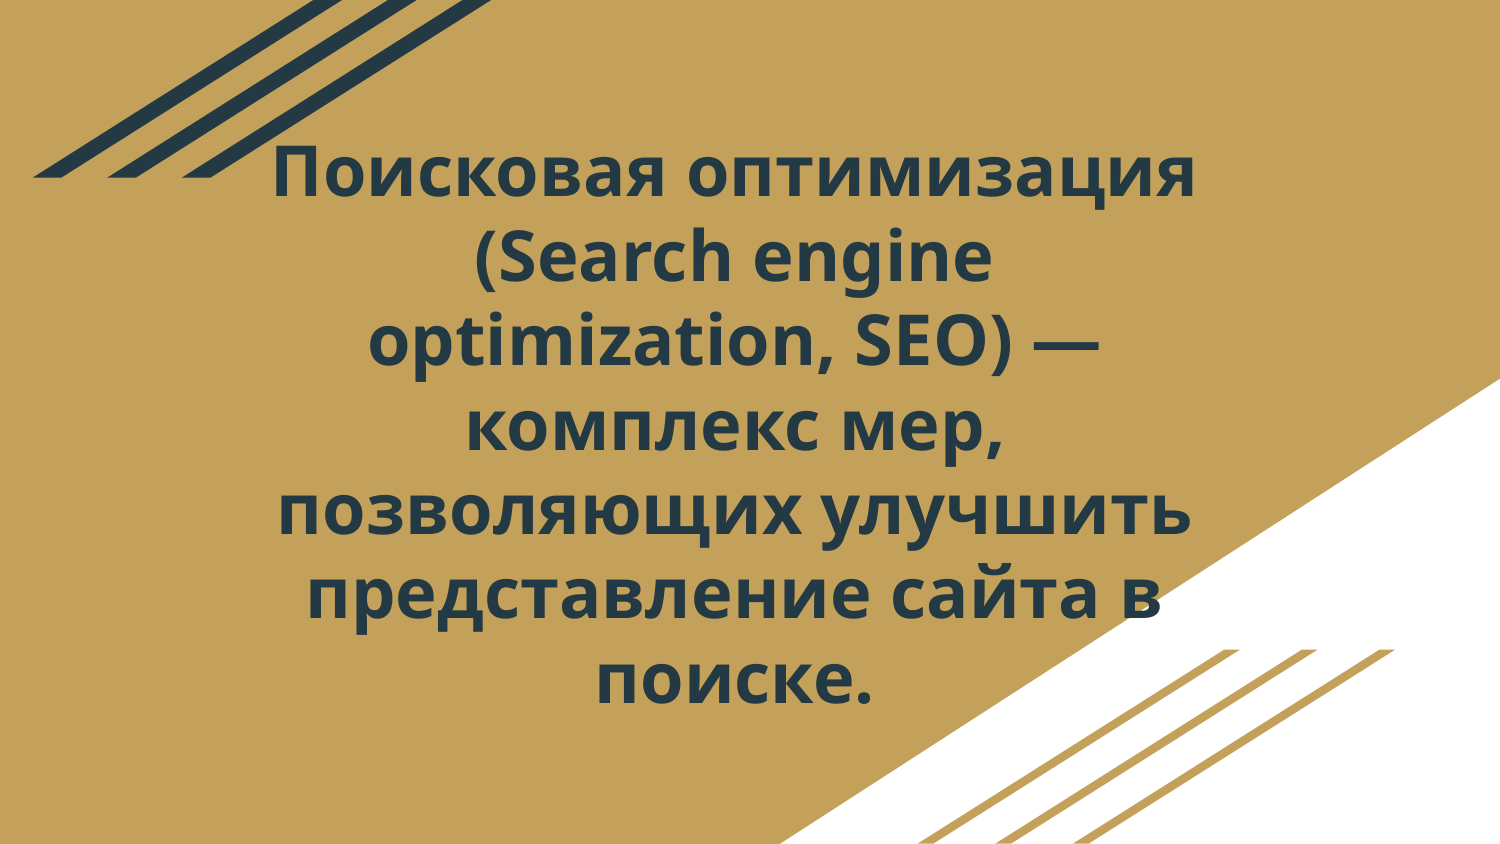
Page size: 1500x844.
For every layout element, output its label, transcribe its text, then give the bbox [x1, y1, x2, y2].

title Поисковая оптимизация (Search engine optimization, SEO) — комплекс мер, позволяющих улучшить представление сайта в поиске. [240, 286, 1230, 557]
